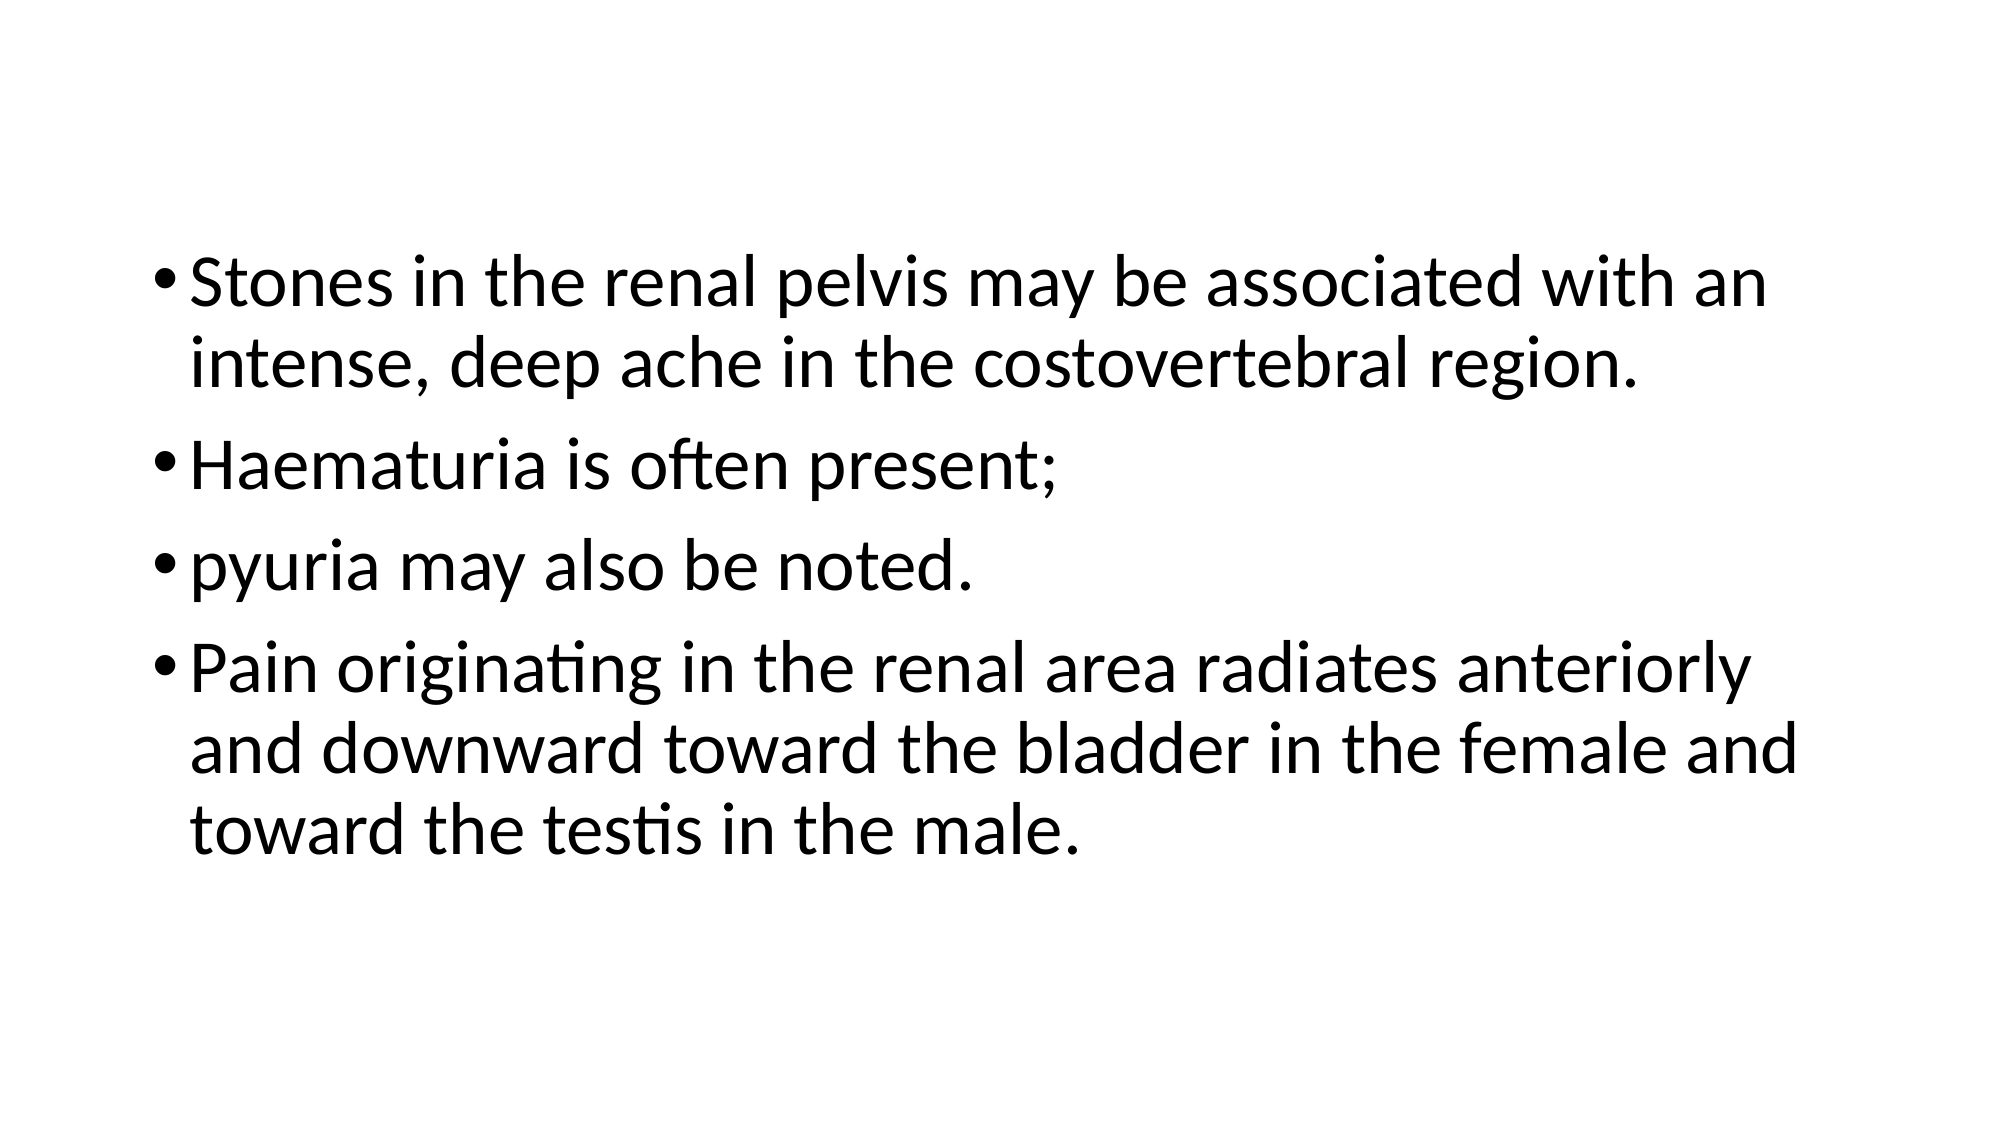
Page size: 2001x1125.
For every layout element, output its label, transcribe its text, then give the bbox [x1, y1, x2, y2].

list Stones in the renal pelvis may be associated with an intense, deep ache in the costovertebral region. Haematuria is often present; pyuria may also be noted. Pain originating in the renal area radiates anteriorly and downward toward the bladder in the female and toward the testis in the male. [137, 234, 1863, 1014]
